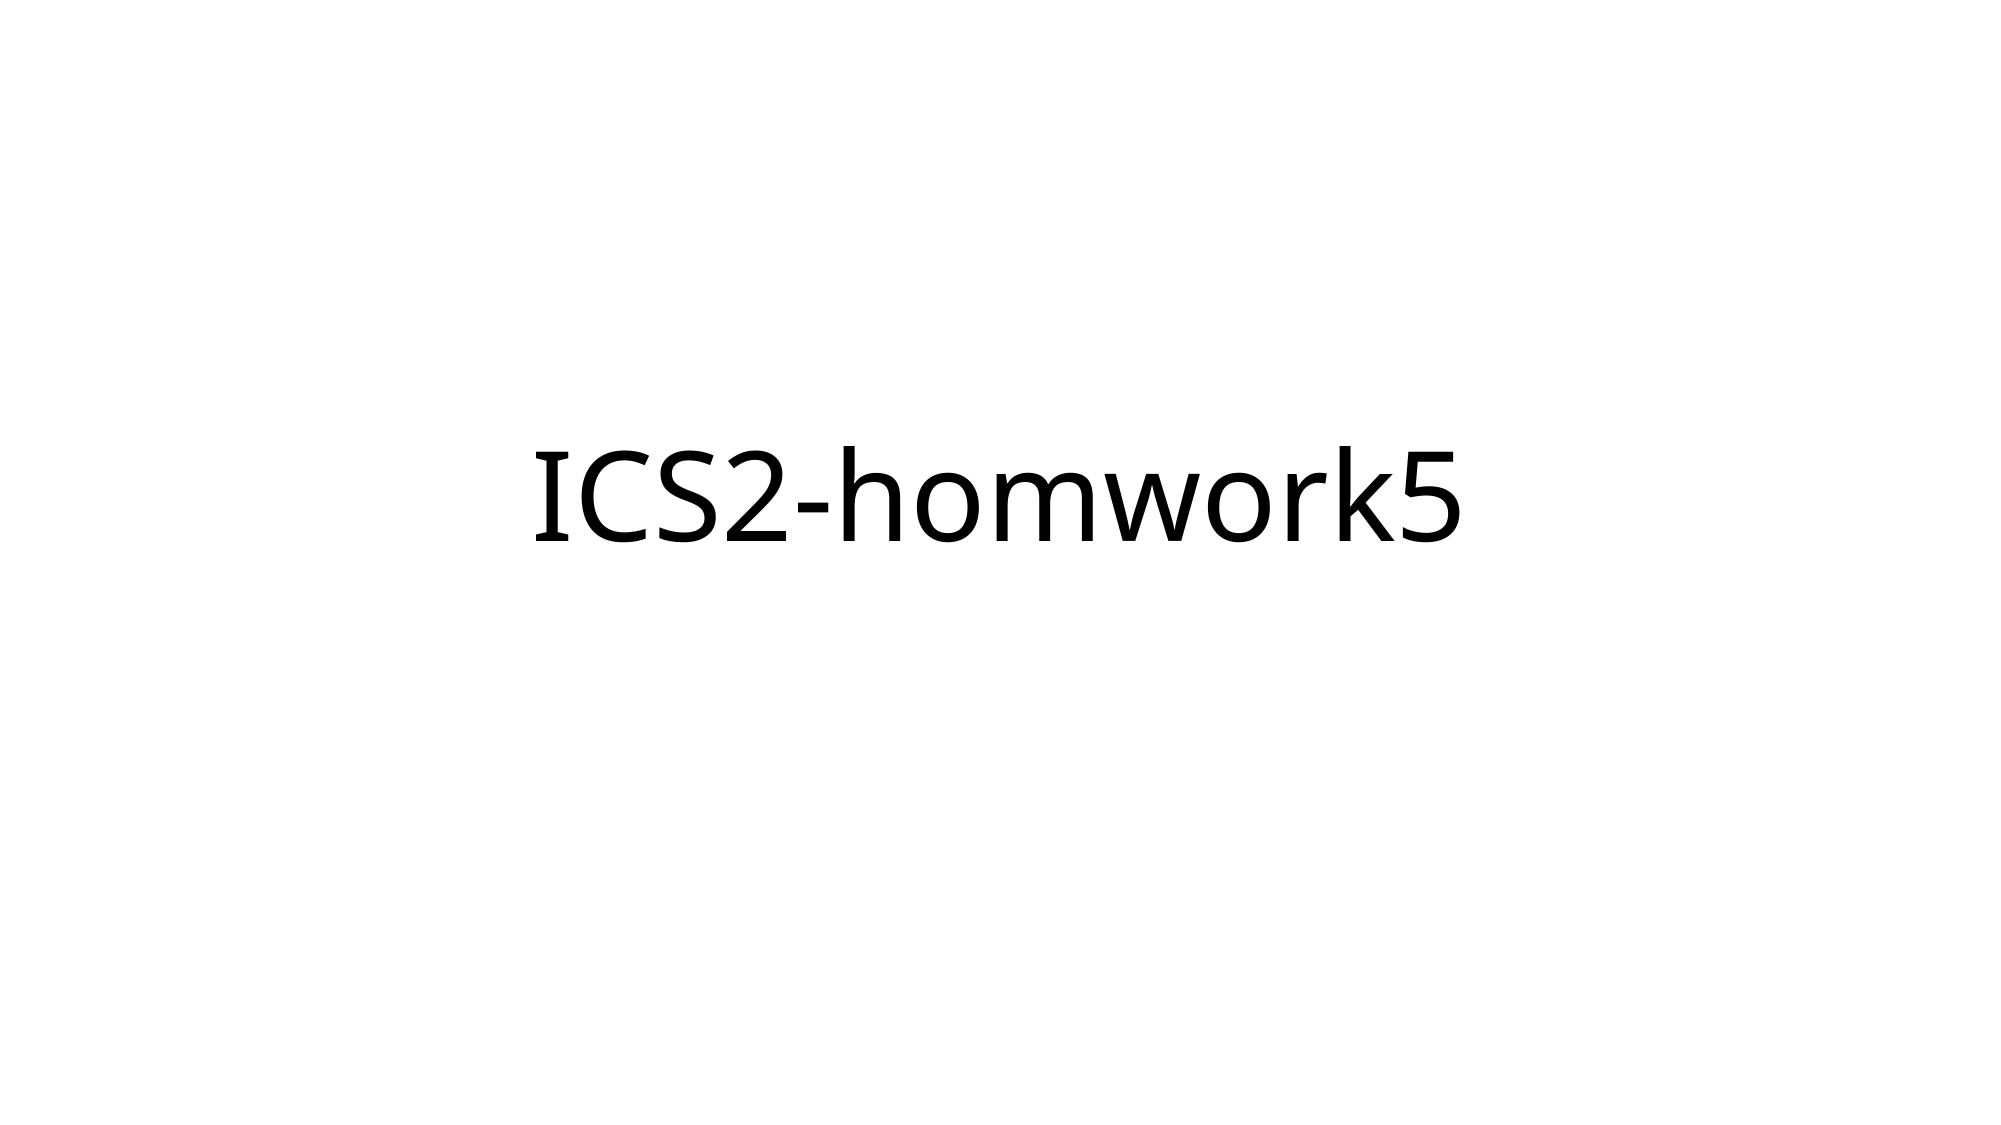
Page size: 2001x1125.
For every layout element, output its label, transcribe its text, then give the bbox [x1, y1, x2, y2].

title ICS2-homwork5 [249, 184, 1750, 576]
